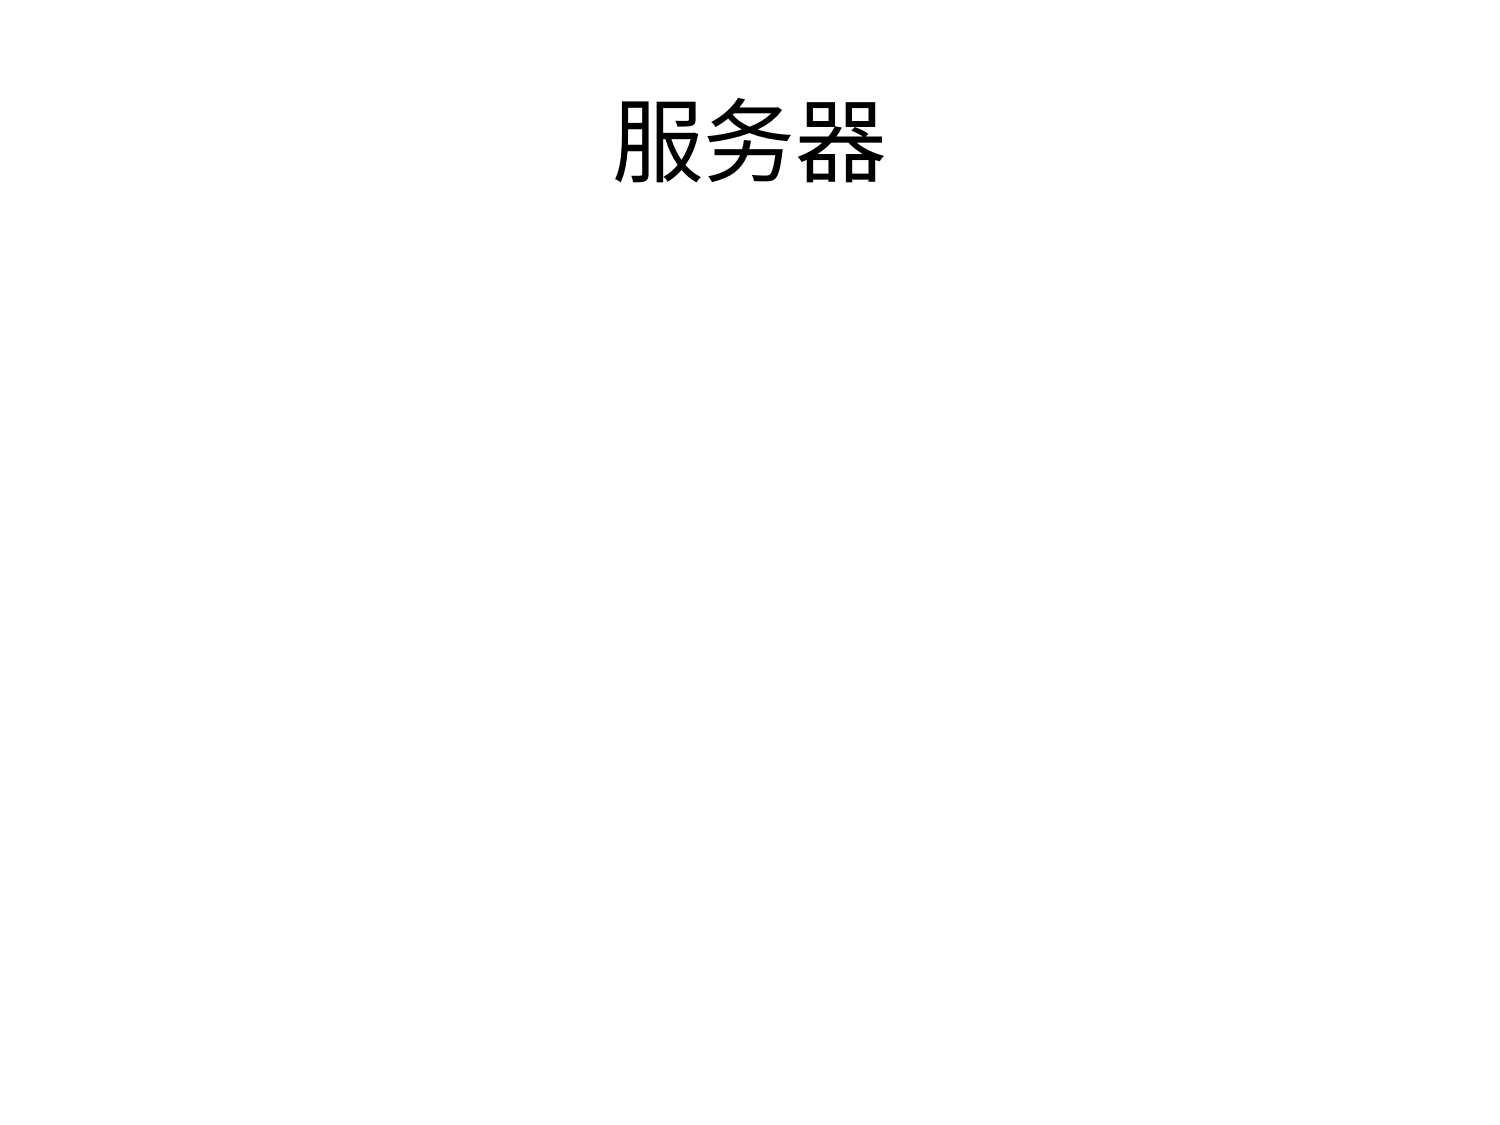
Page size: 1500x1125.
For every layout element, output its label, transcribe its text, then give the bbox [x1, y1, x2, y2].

title 服务器 [75, 45, 1425, 233]
